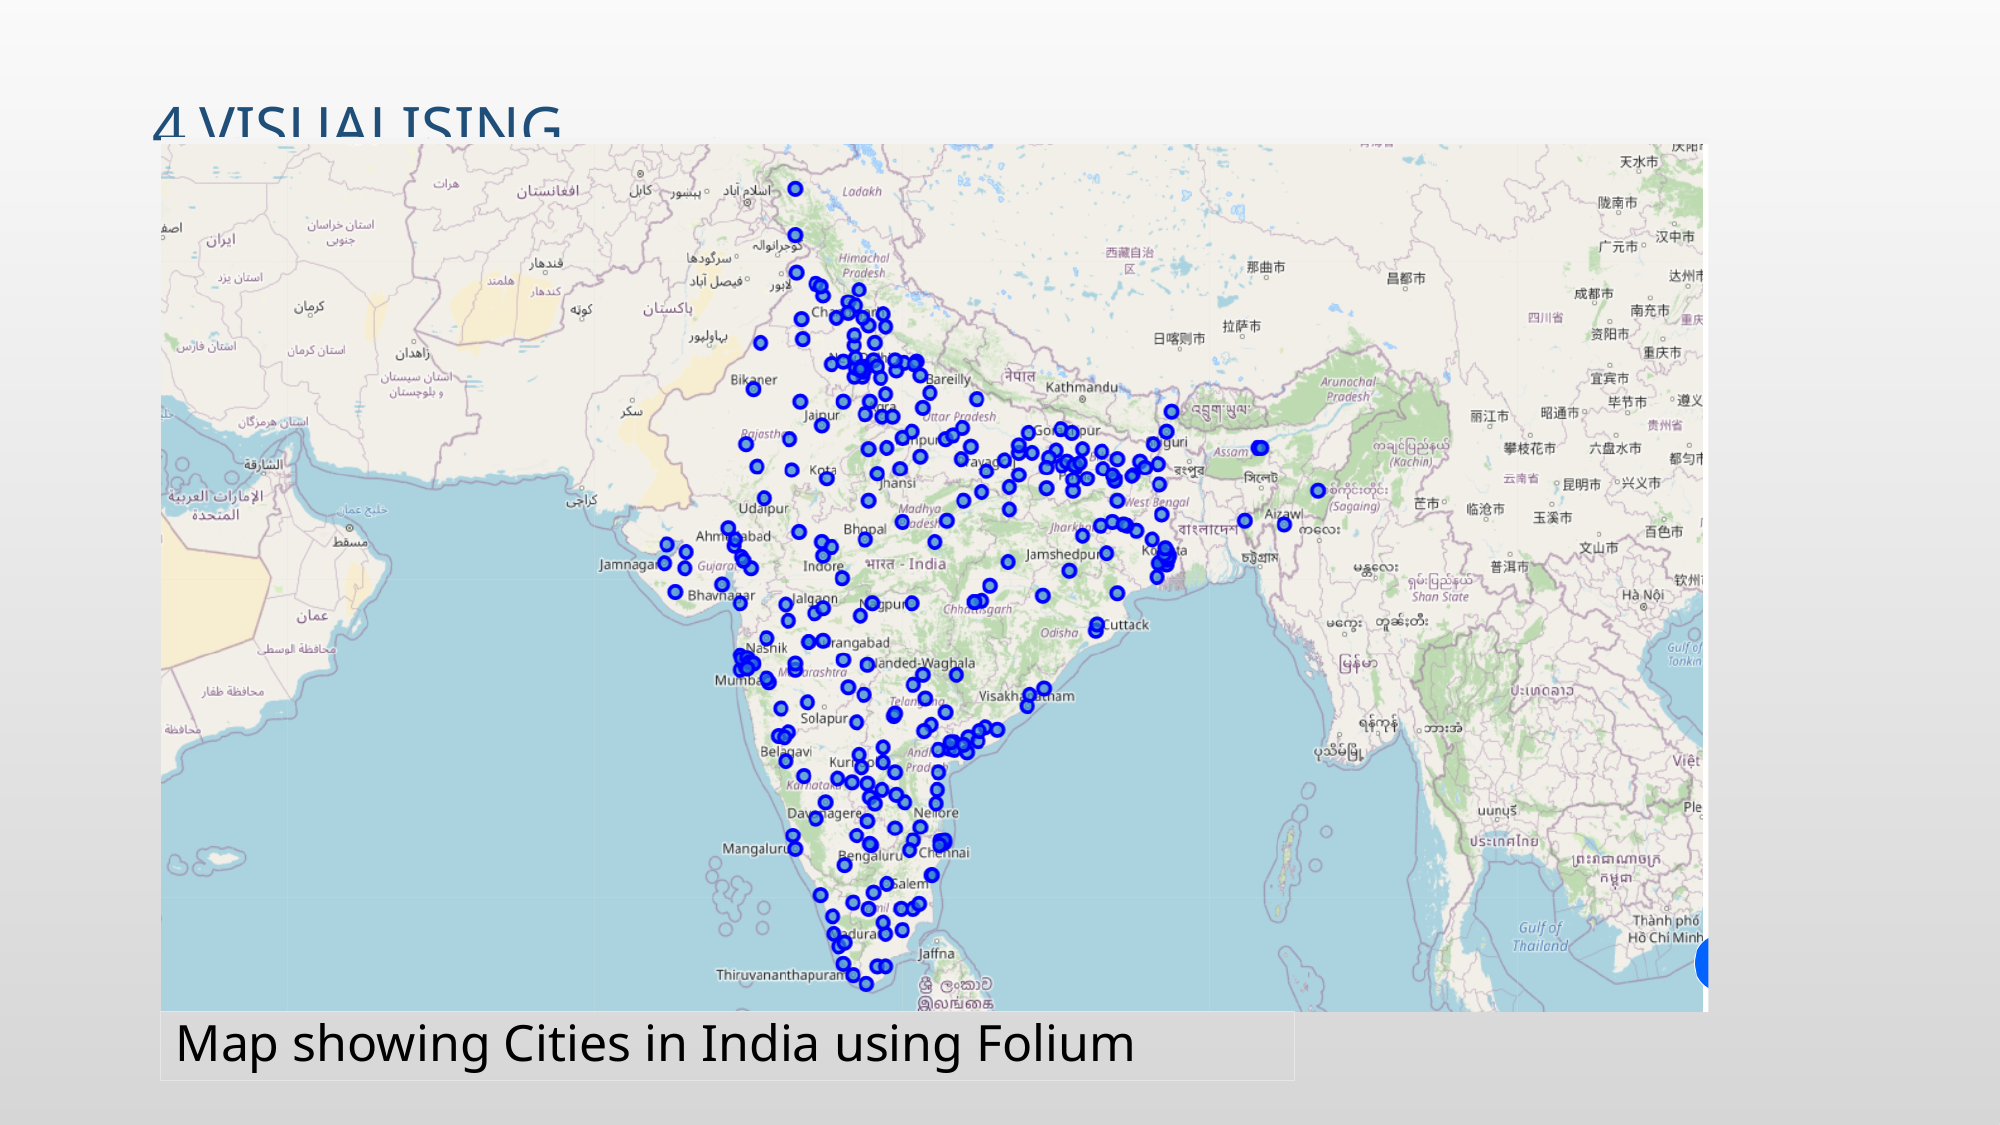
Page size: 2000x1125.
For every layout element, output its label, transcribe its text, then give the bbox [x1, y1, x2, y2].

text_box Map showing Cities in India using Folium [160, 1011, 1295, 1081]
picture [161, 137, 1709, 1012]
title 4.Visualising [137, 90, 1738, 308]
